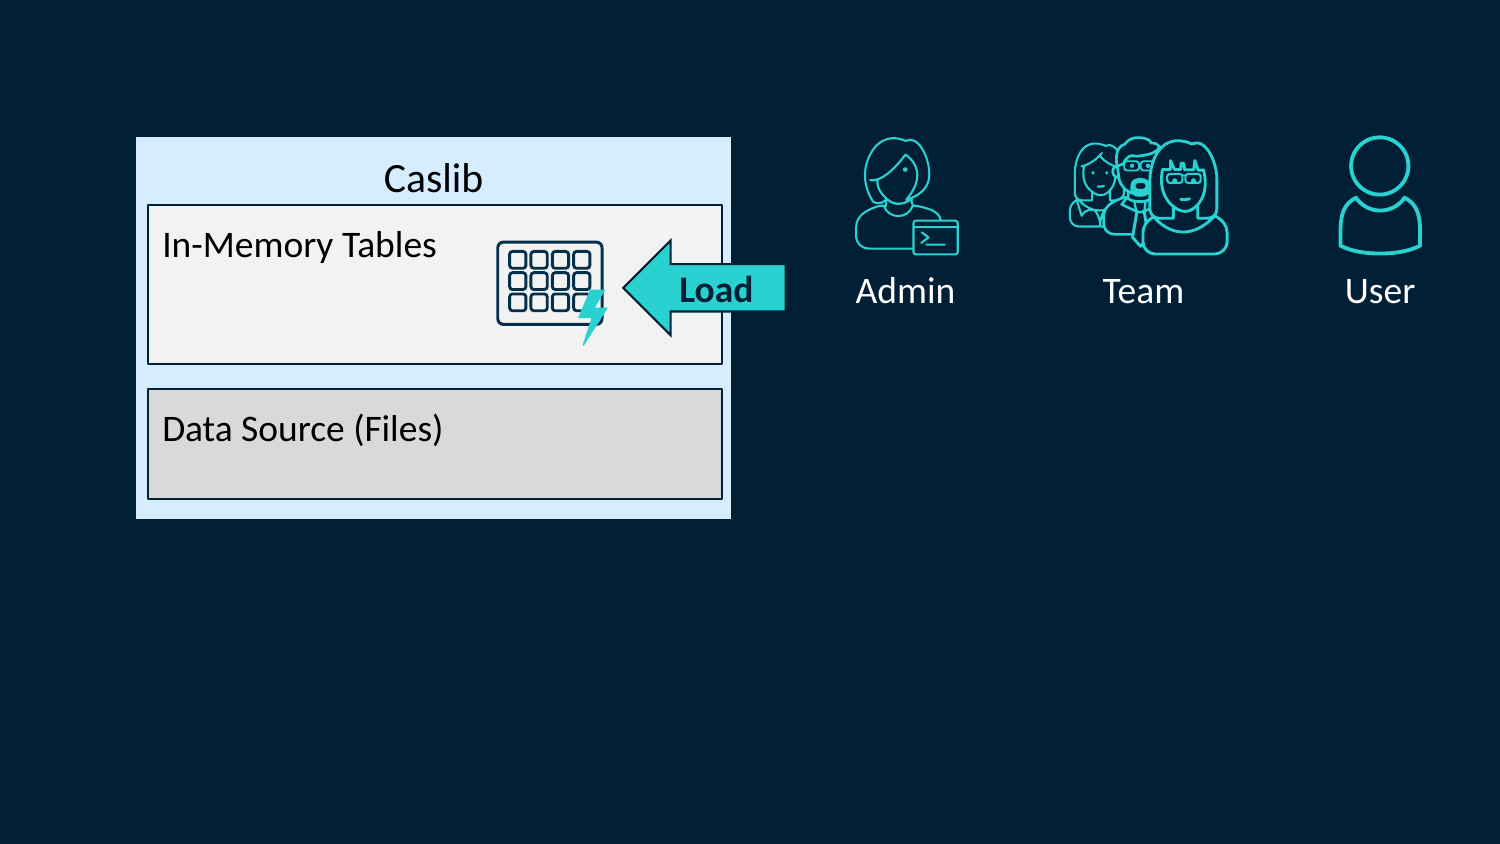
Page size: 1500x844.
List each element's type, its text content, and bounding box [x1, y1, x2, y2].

text_box Data Source (Files) [147, 388, 723, 500]
text_box In-Memory Tables [147, 204, 723, 365]
text_box [1338, 195, 1423, 256]
text_box User [1314, 259, 1446, 319]
text_box [1068, 136, 1229, 256]
text_box Caslib [134, 135, 733, 522]
text_box [1349, 135, 1411, 197]
text_box [1179, 197, 1191, 201]
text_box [496, 240, 608, 348]
text_box [855, 137, 959, 256]
text_box [1166, 172, 1202, 184]
text_box [920, 231, 930, 244]
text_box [586, 240, 786, 357]
text_box Admin [839, 259, 972, 319]
text_box Team [1077, 259, 1210, 319]
